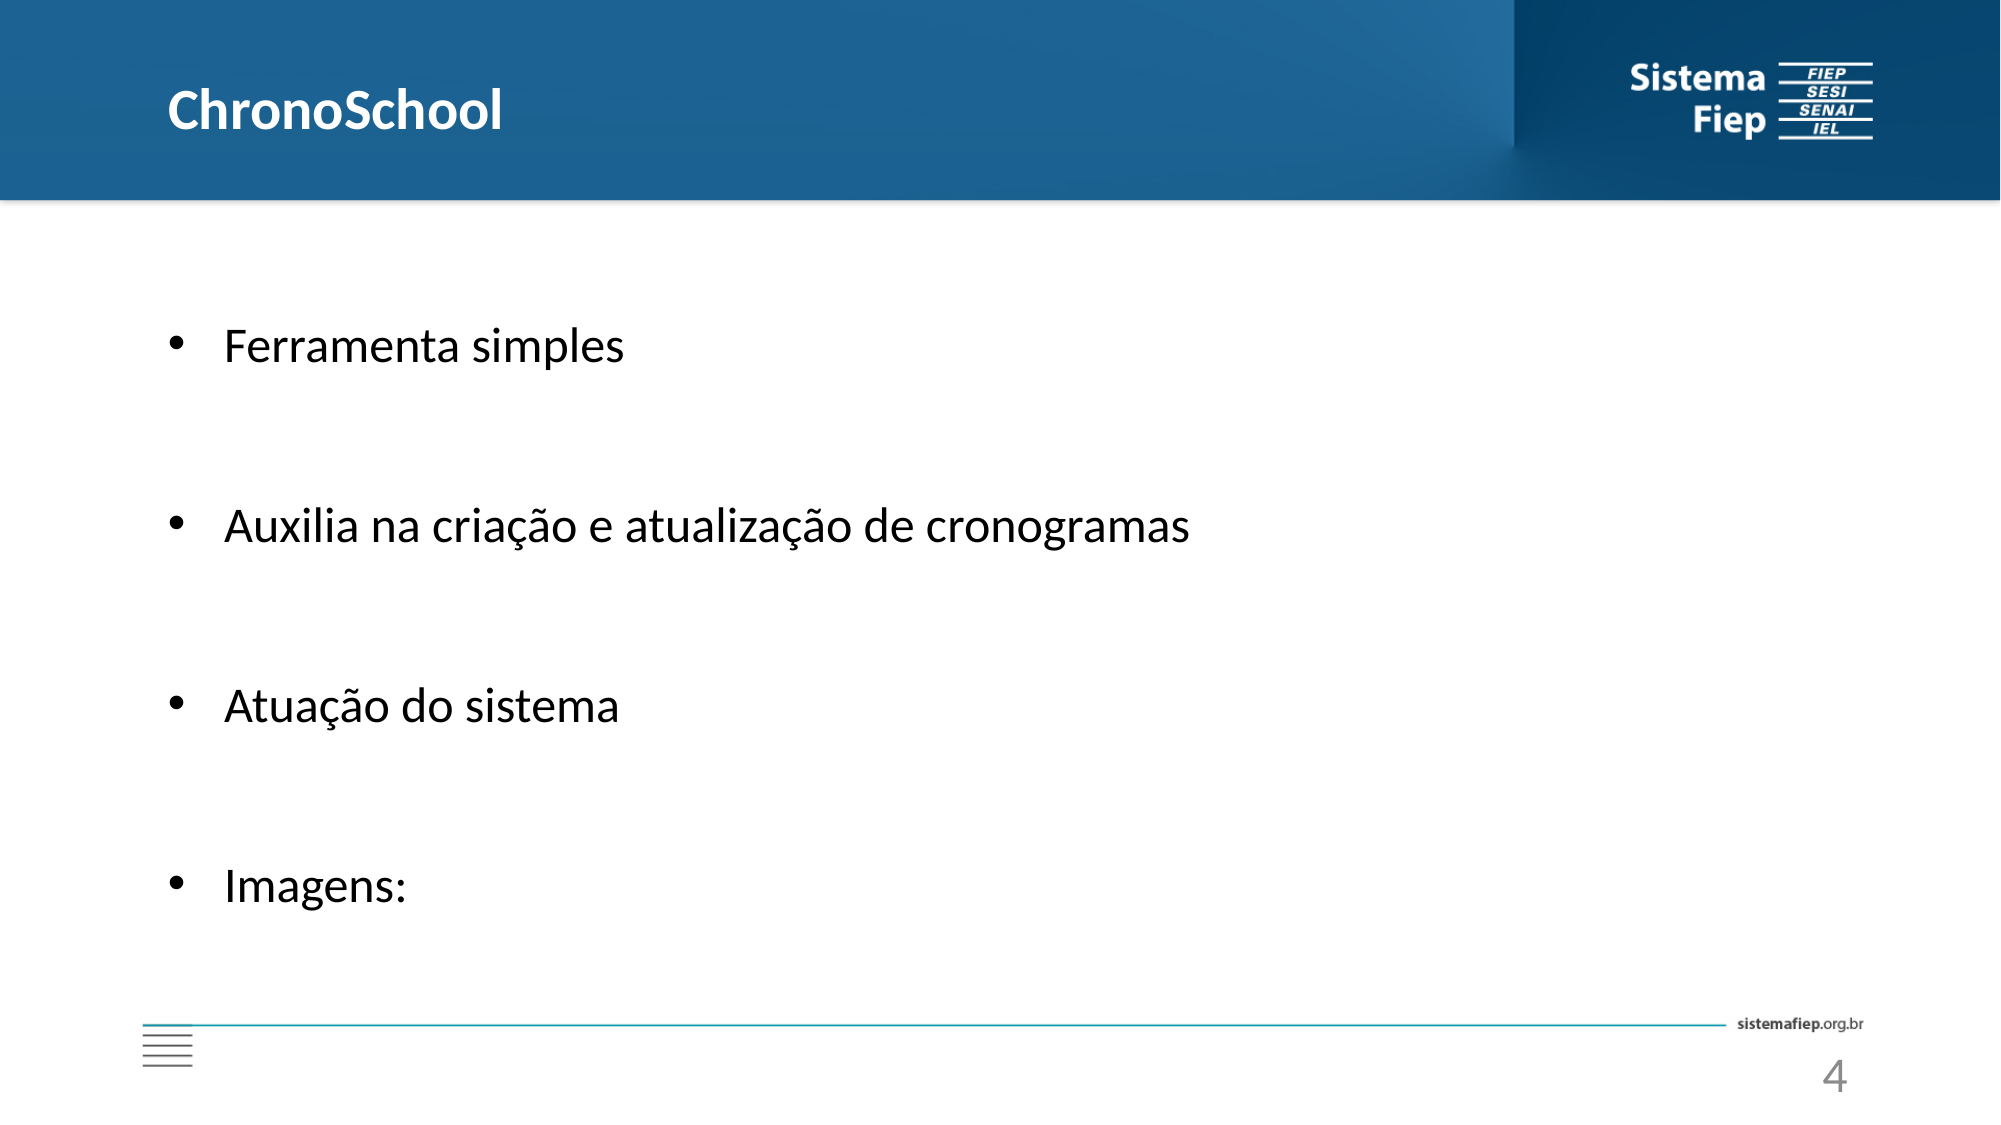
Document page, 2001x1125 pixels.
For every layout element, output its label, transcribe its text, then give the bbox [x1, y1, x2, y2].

slide_number 4 [1412, 1042, 1863, 1103]
text_box ChronoSchool [153, 71, 1489, 191]
picture [0, 0, 2001, 1125]
text_box Ferramenta simples Auxilia na criação e atualização de cronogramas Atuação do sistema Imagens: [153, 274, 1863, 1010]
